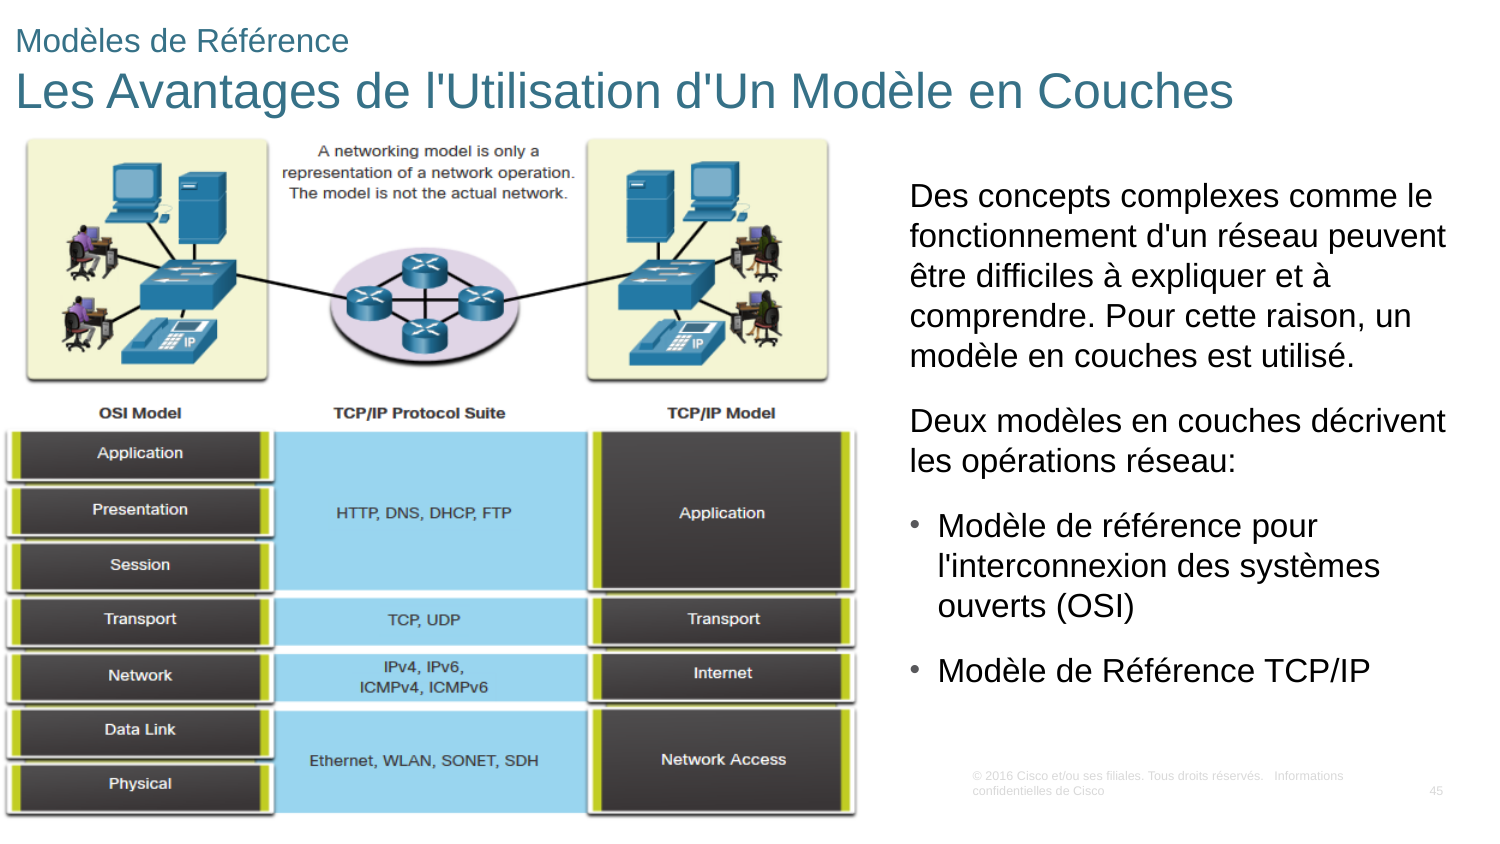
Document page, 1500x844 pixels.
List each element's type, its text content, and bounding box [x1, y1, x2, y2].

picture [0, 130, 865, 825]
list Des concepts complexes comme le fonctionnement d'un réseau peuvent être difficiles à expliquer et à comprendre. Pour cette raison, un modèle en couches est utilisé. Deux modèles en couches décrivent les opérations réseau: Modèle de référence pour l'interconnexion des systèmes ouverts (OSI) Modèle de Référence TCP/IP [894, 167, 1500, 713]
title Modèles de Référence Les Avantages de l'Utilisation d'Un Modèle en Couches [0, 6, 1500, 131]
